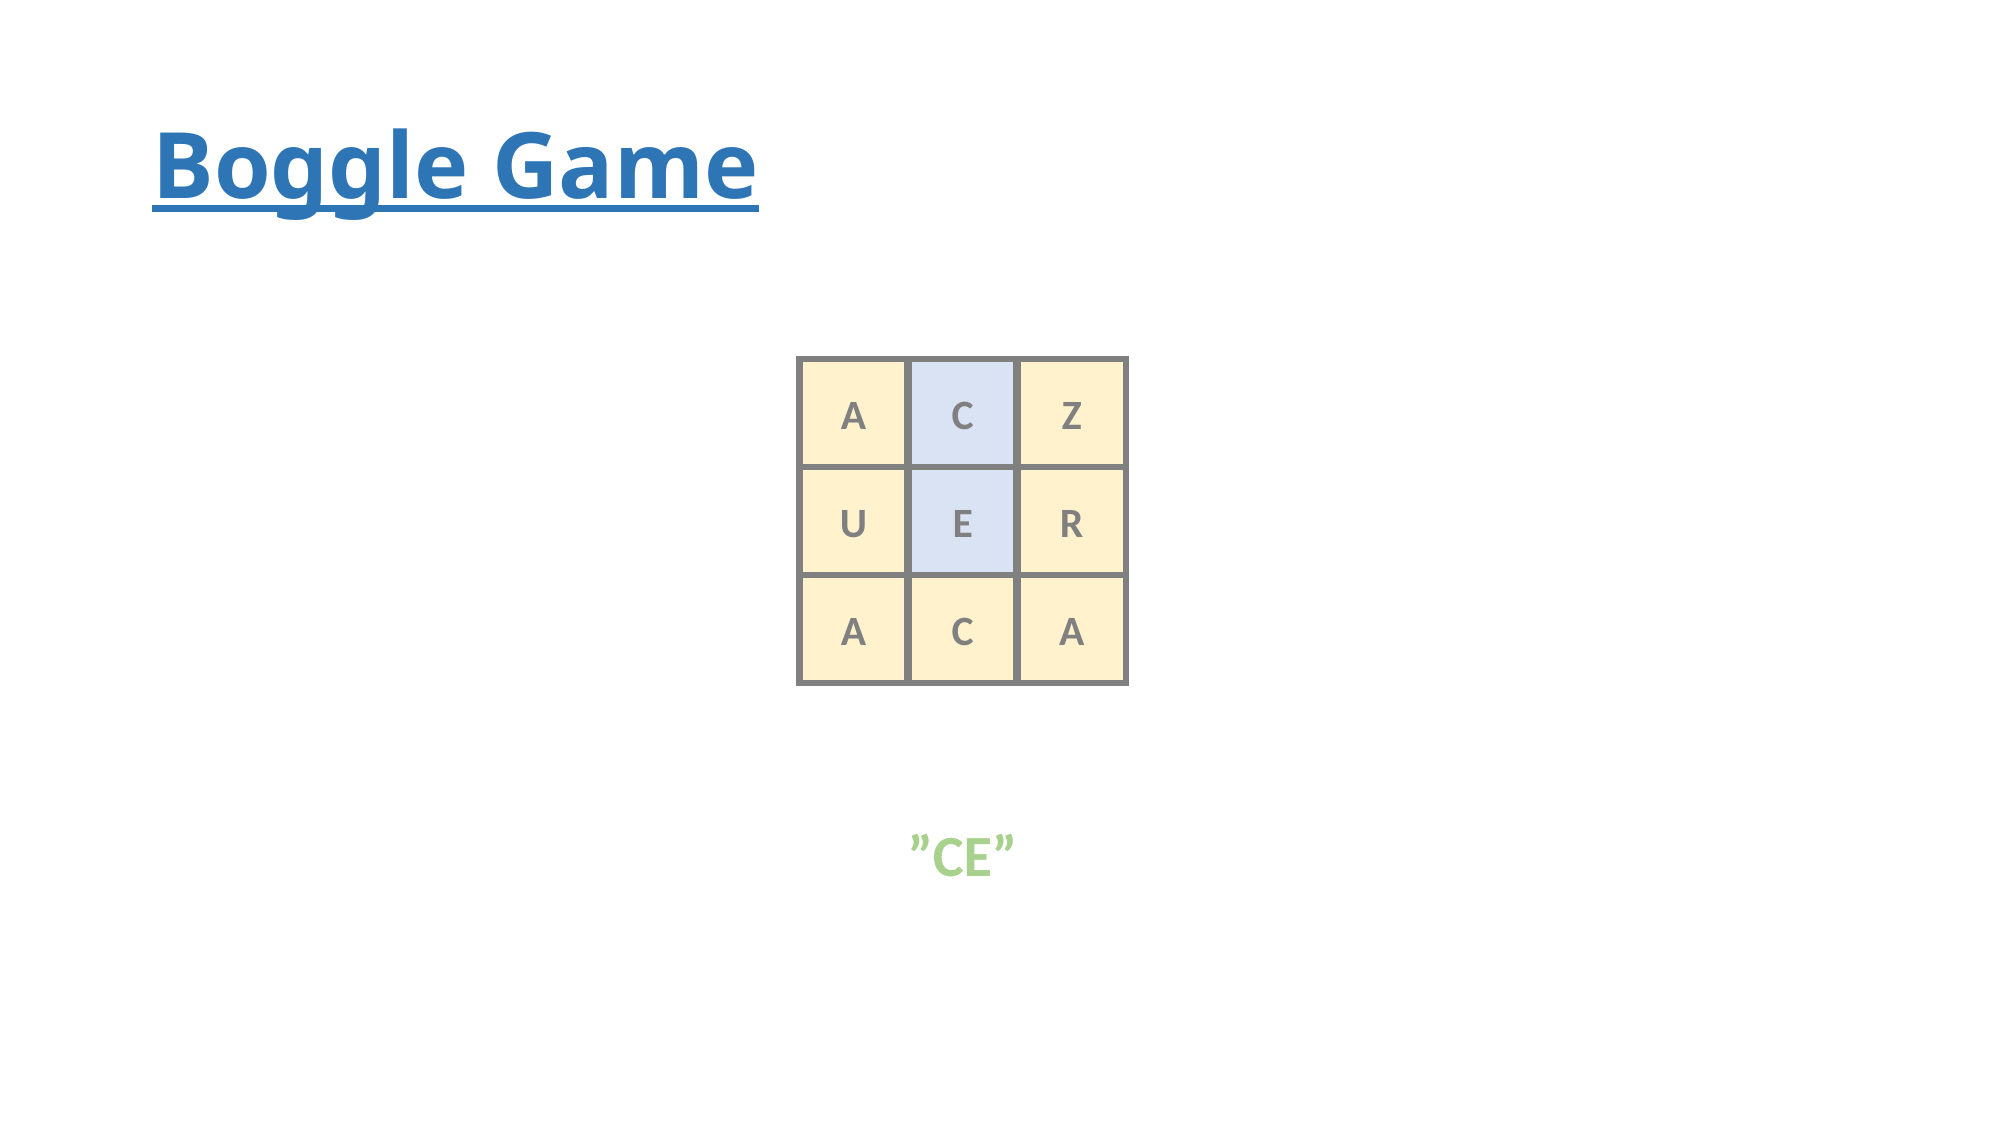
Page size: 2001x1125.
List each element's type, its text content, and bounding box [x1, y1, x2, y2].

text_box A [1017, 574, 1127, 684]
text_box Z [1017, 358, 1127, 466]
text_box R [1017, 466, 1127, 574]
text_box U [798, 466, 908, 574]
text_box E [908, 466, 1017, 574]
text_box A [798, 574, 908, 684]
text_box ”CE” [892, 811, 1033, 896]
text_box A [798, 358, 908, 466]
text_box C [908, 358, 1017, 466]
title Boggle Game [137, 59, 1863, 278]
text_box C [908, 574, 1017, 684]
